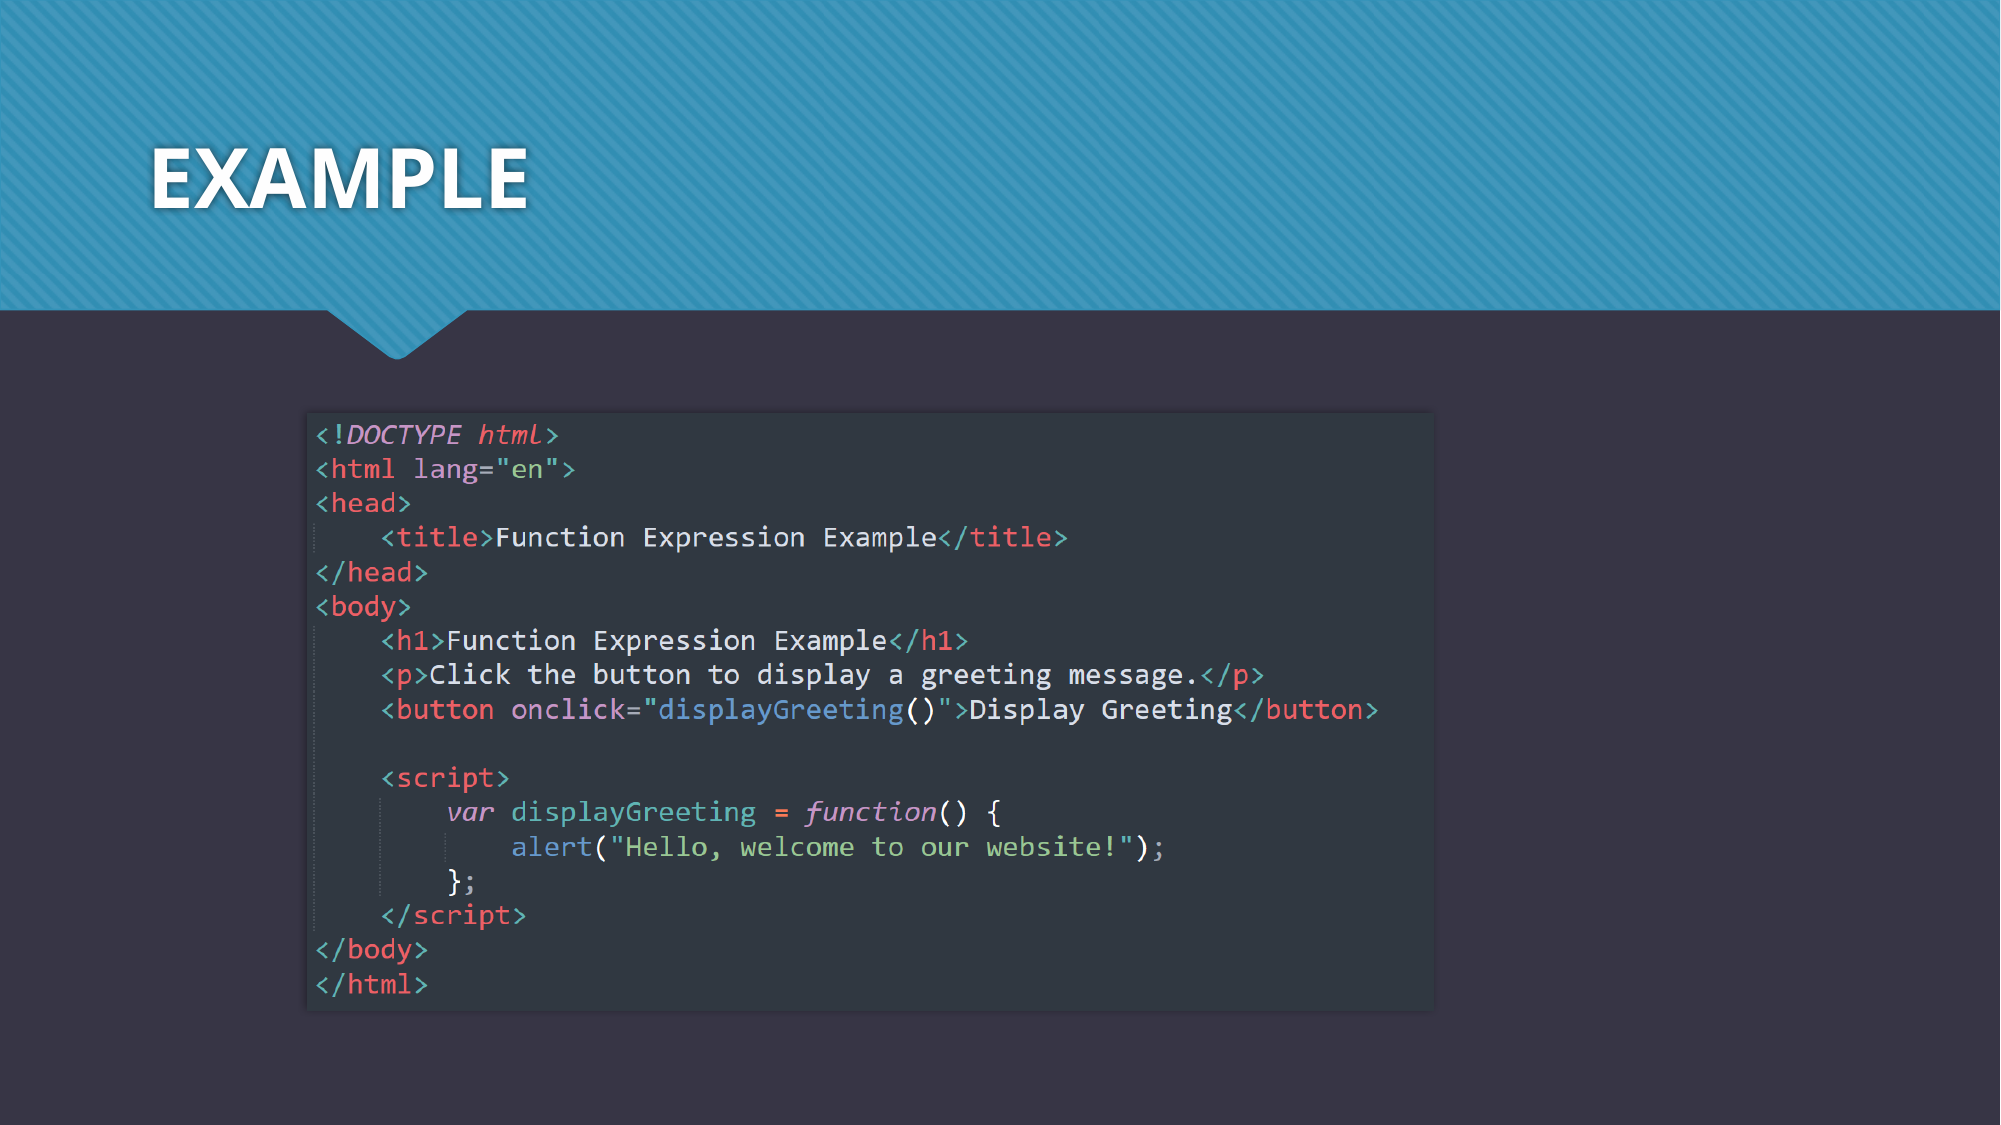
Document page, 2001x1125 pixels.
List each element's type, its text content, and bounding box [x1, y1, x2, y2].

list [306, 413, 1435, 1011]
title EXAMPLE [132, 73, 1868, 233]
